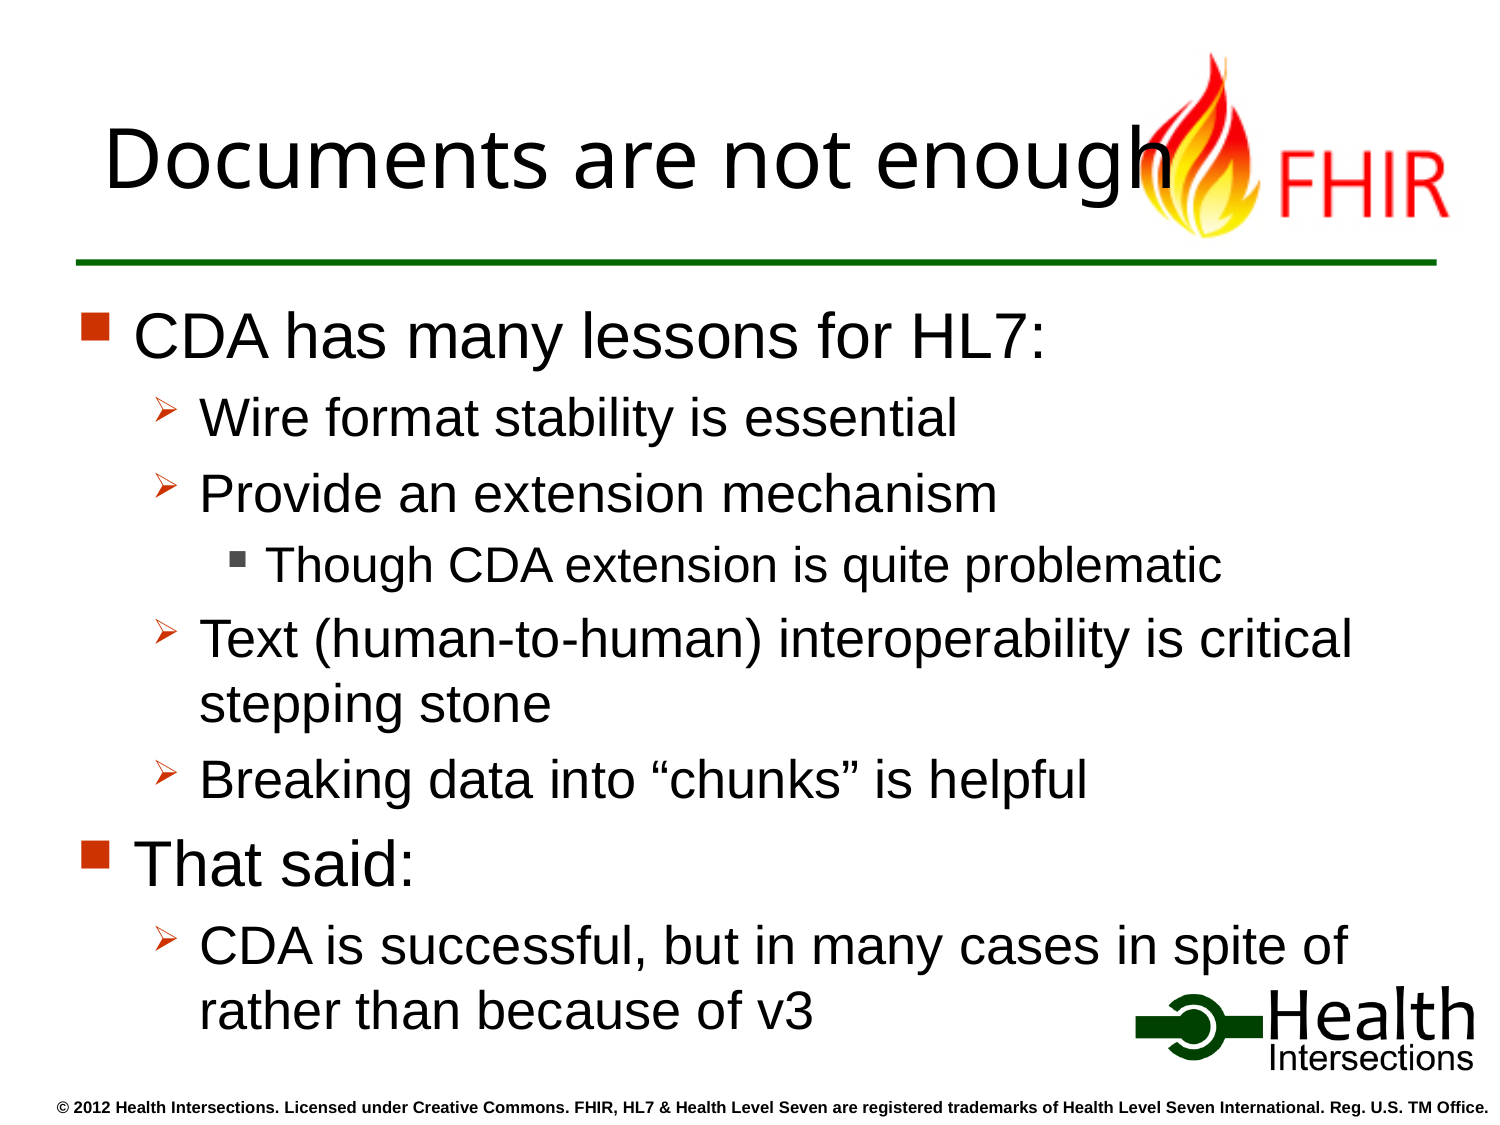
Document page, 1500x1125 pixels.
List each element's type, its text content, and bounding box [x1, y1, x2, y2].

picture [1127, 42, 1462, 249]
title Documents are not enough [87, 77, 1122, 213]
picture [1133, 984, 1475, 1071]
list CDA has many lessons for HL7: Wire format stability is essential Provide an extension mechanism Though CDA extension is quite problematic Text (human-to-human) interoperability is critical stepping stone Breaking data into “chunks” is helpful That said: CDA is successful, but in many cases in spite of rather than because of v3 [62, 286, 1438, 1012]
